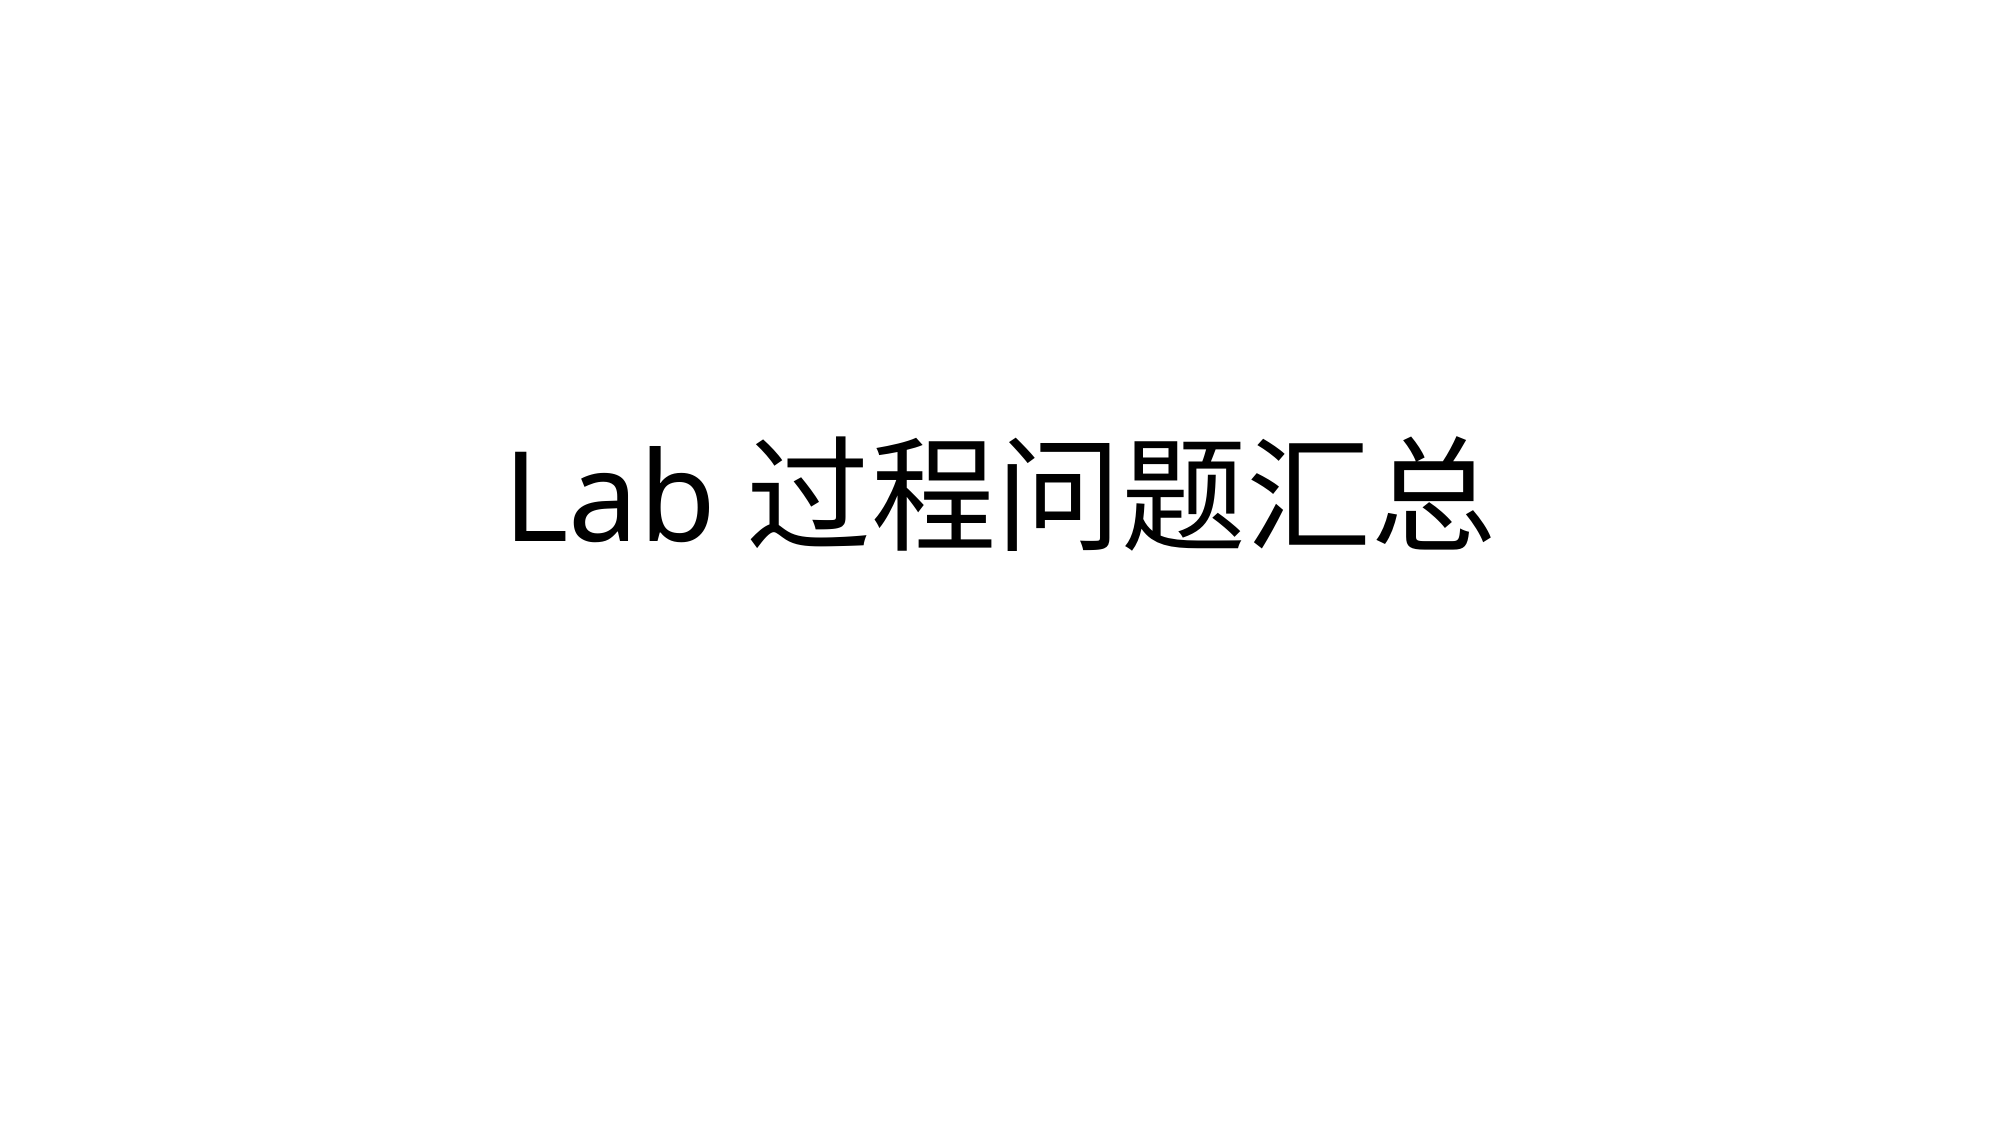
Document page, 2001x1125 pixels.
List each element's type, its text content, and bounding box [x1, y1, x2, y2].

title Lab过程问题汇总 [249, 184, 1750, 576]
